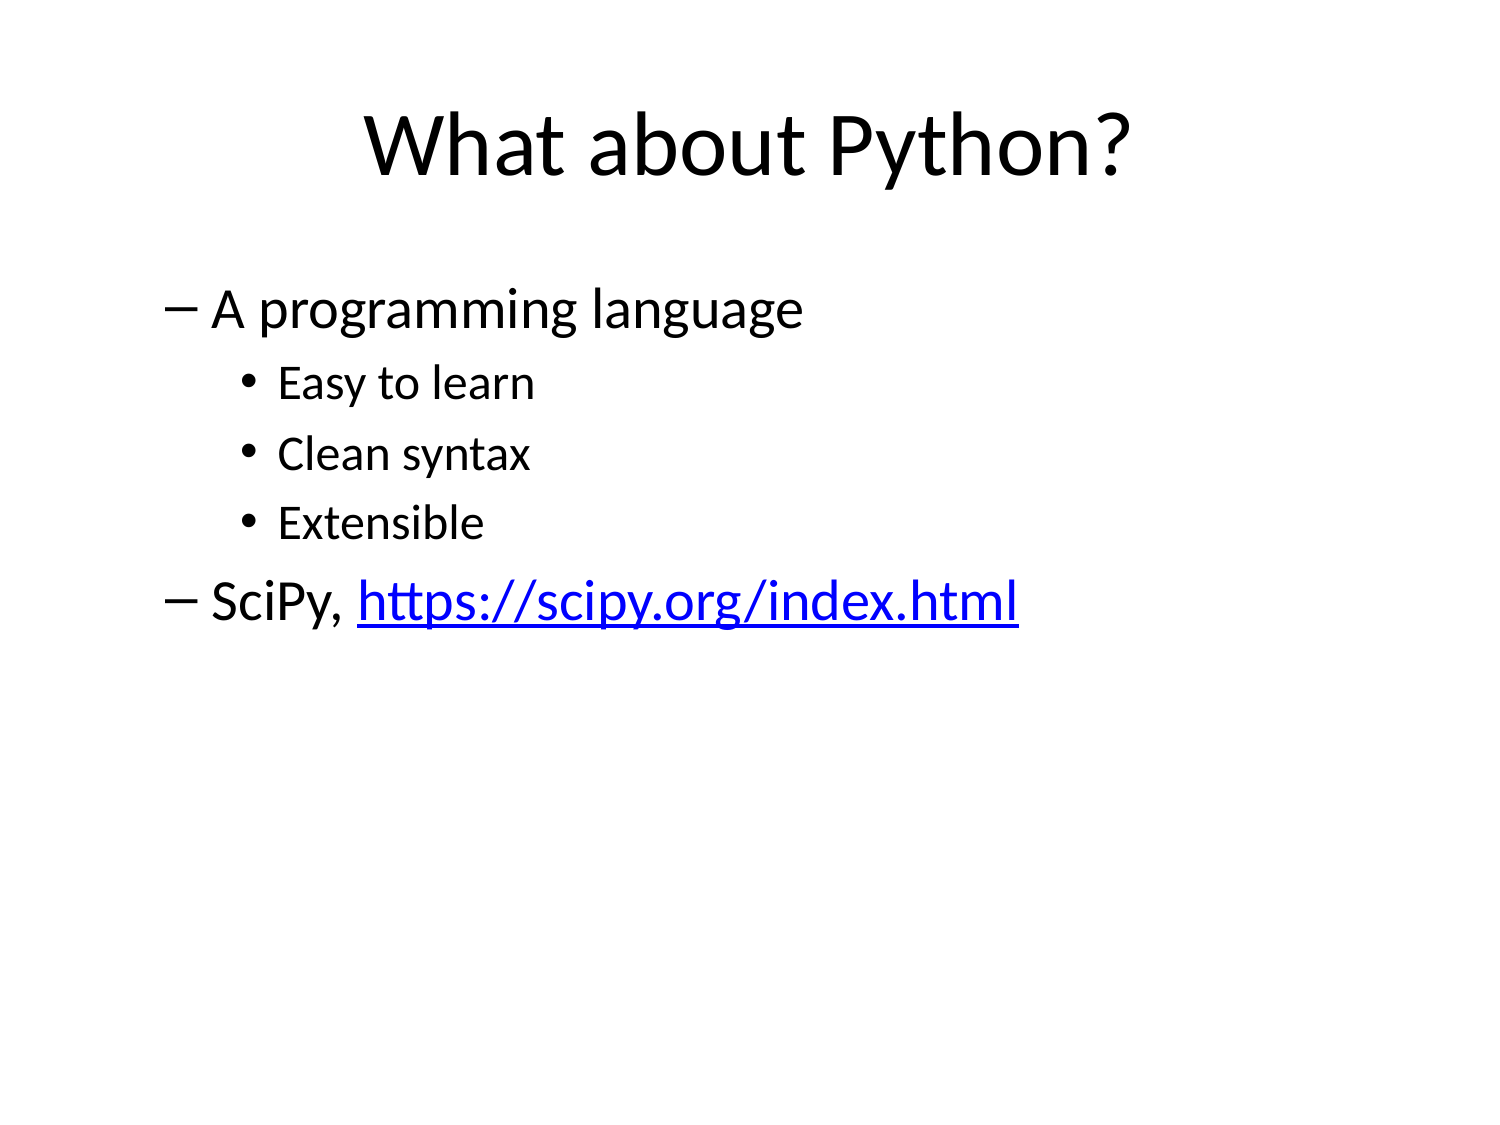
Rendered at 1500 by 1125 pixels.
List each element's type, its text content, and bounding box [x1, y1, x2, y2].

list A programming language Easy to learn Clean syntax Extensible SciPy, https://scipy.org/index.html [75, 262, 1425, 1005]
title What about Python? [75, 45, 1425, 233]
